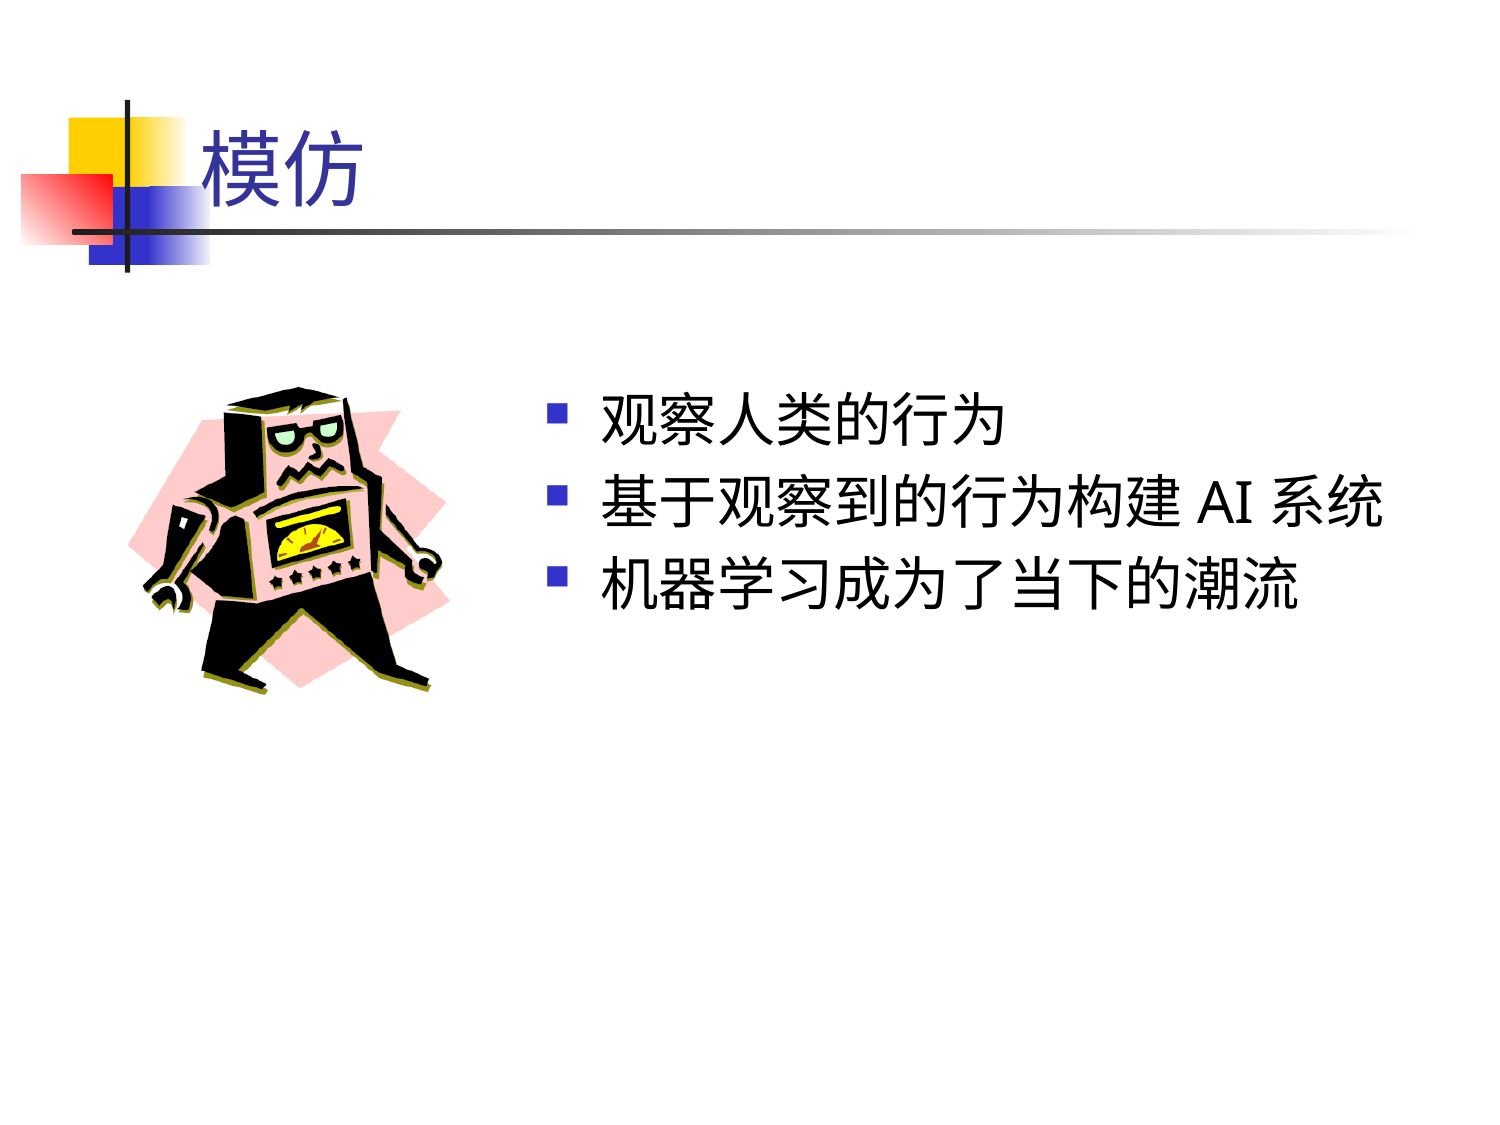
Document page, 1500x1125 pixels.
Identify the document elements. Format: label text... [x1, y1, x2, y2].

text_box 观察人类的行为 基于观察到的行为构建AI系统 机器学习成为了当下的潮流 [529, 375, 1405, 1113]
picture [121, 374, 459, 702]
title 模仿 [184, 75, 1463, 225]
